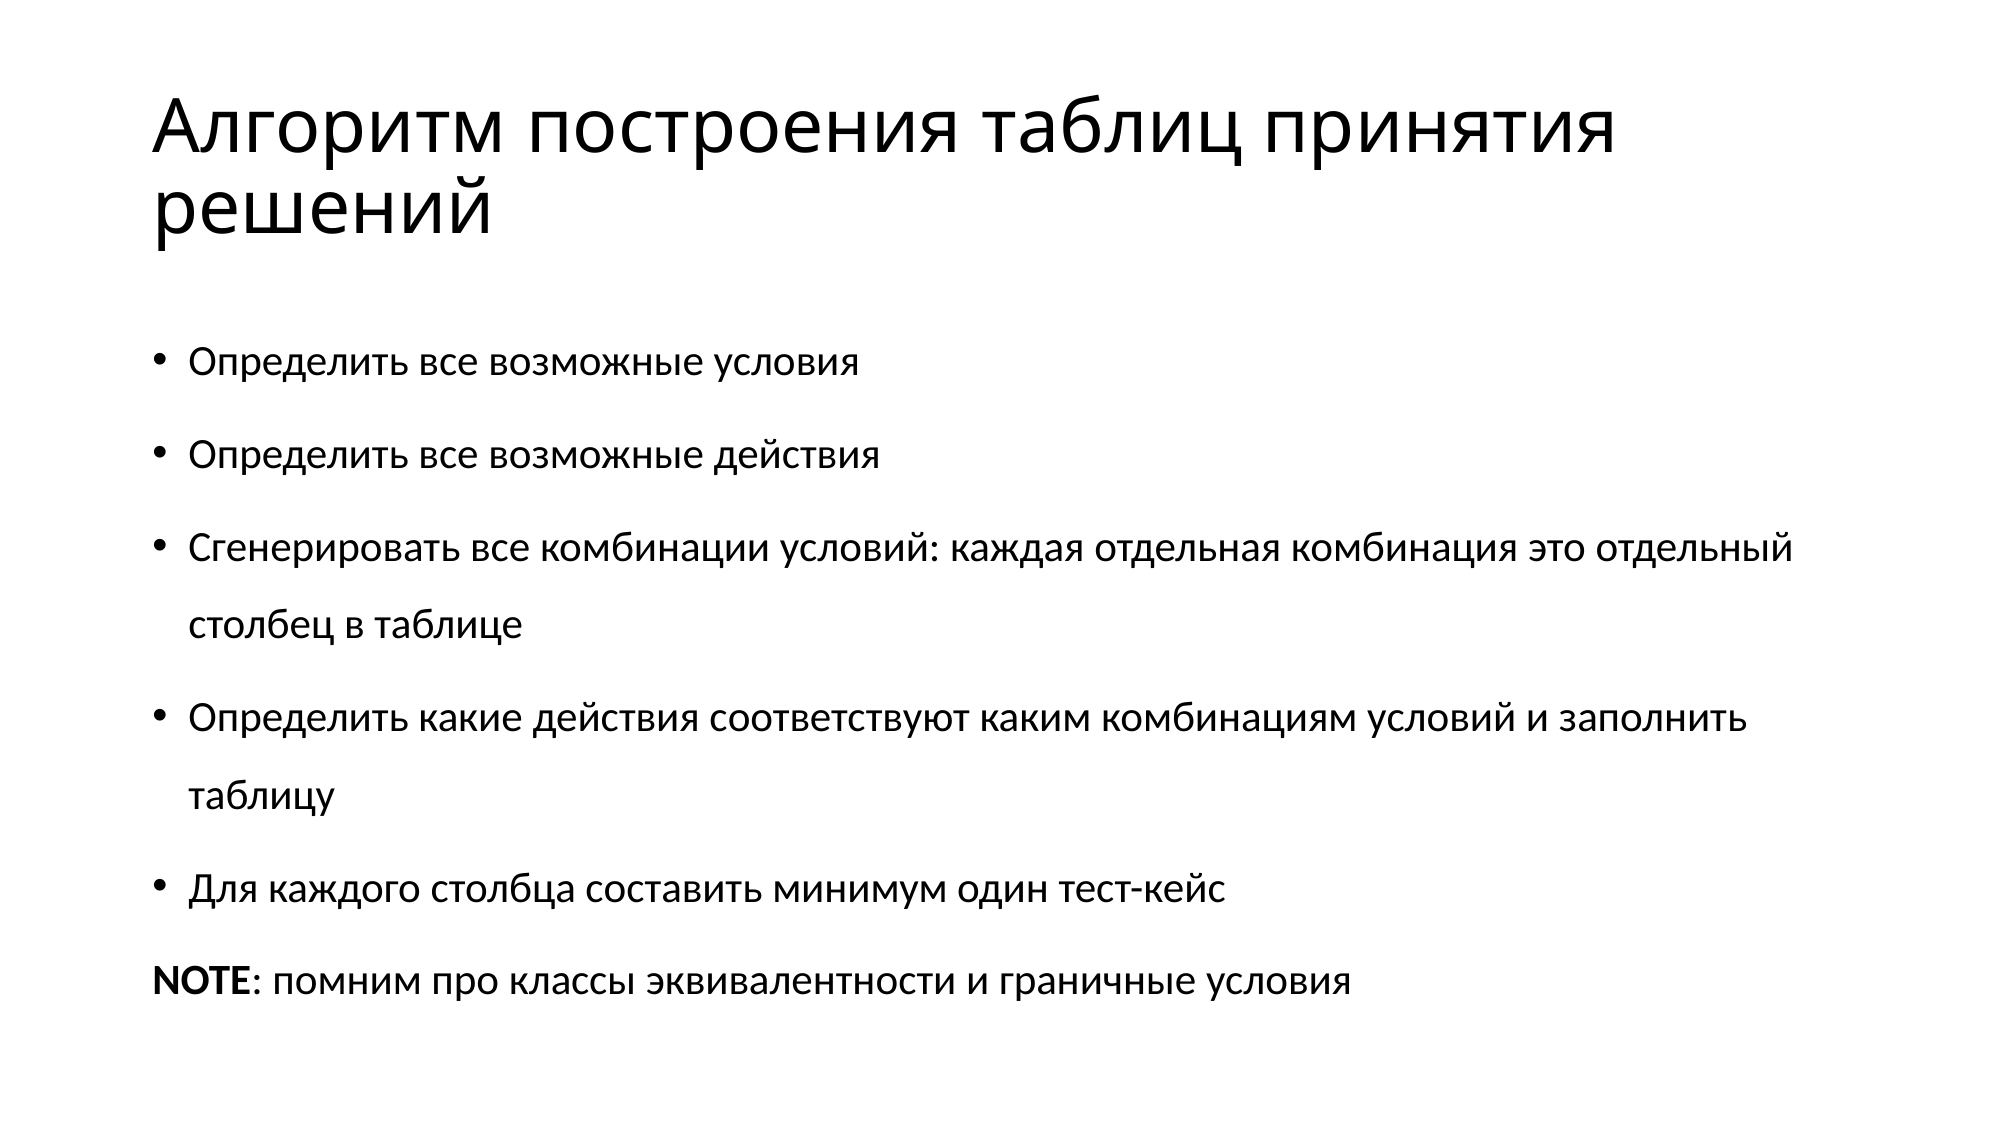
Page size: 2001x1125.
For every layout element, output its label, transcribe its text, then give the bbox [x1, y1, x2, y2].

title Алгоритм построения таблиц принятия решений [137, 59, 1863, 278]
list Определить все возможные условия Определить все возможные действия Сгенерировать все комбинации условий: каждая отдельная комбинация это отдельный столбец в таблице Определить какие действия соответствуют каким комбинациям условий и заполнить таблицу Для каждого столбца составить минимум один тест-кейс NOTE: помним про классы эквивалентности и граничные условия [137, 299, 1863, 1014]
